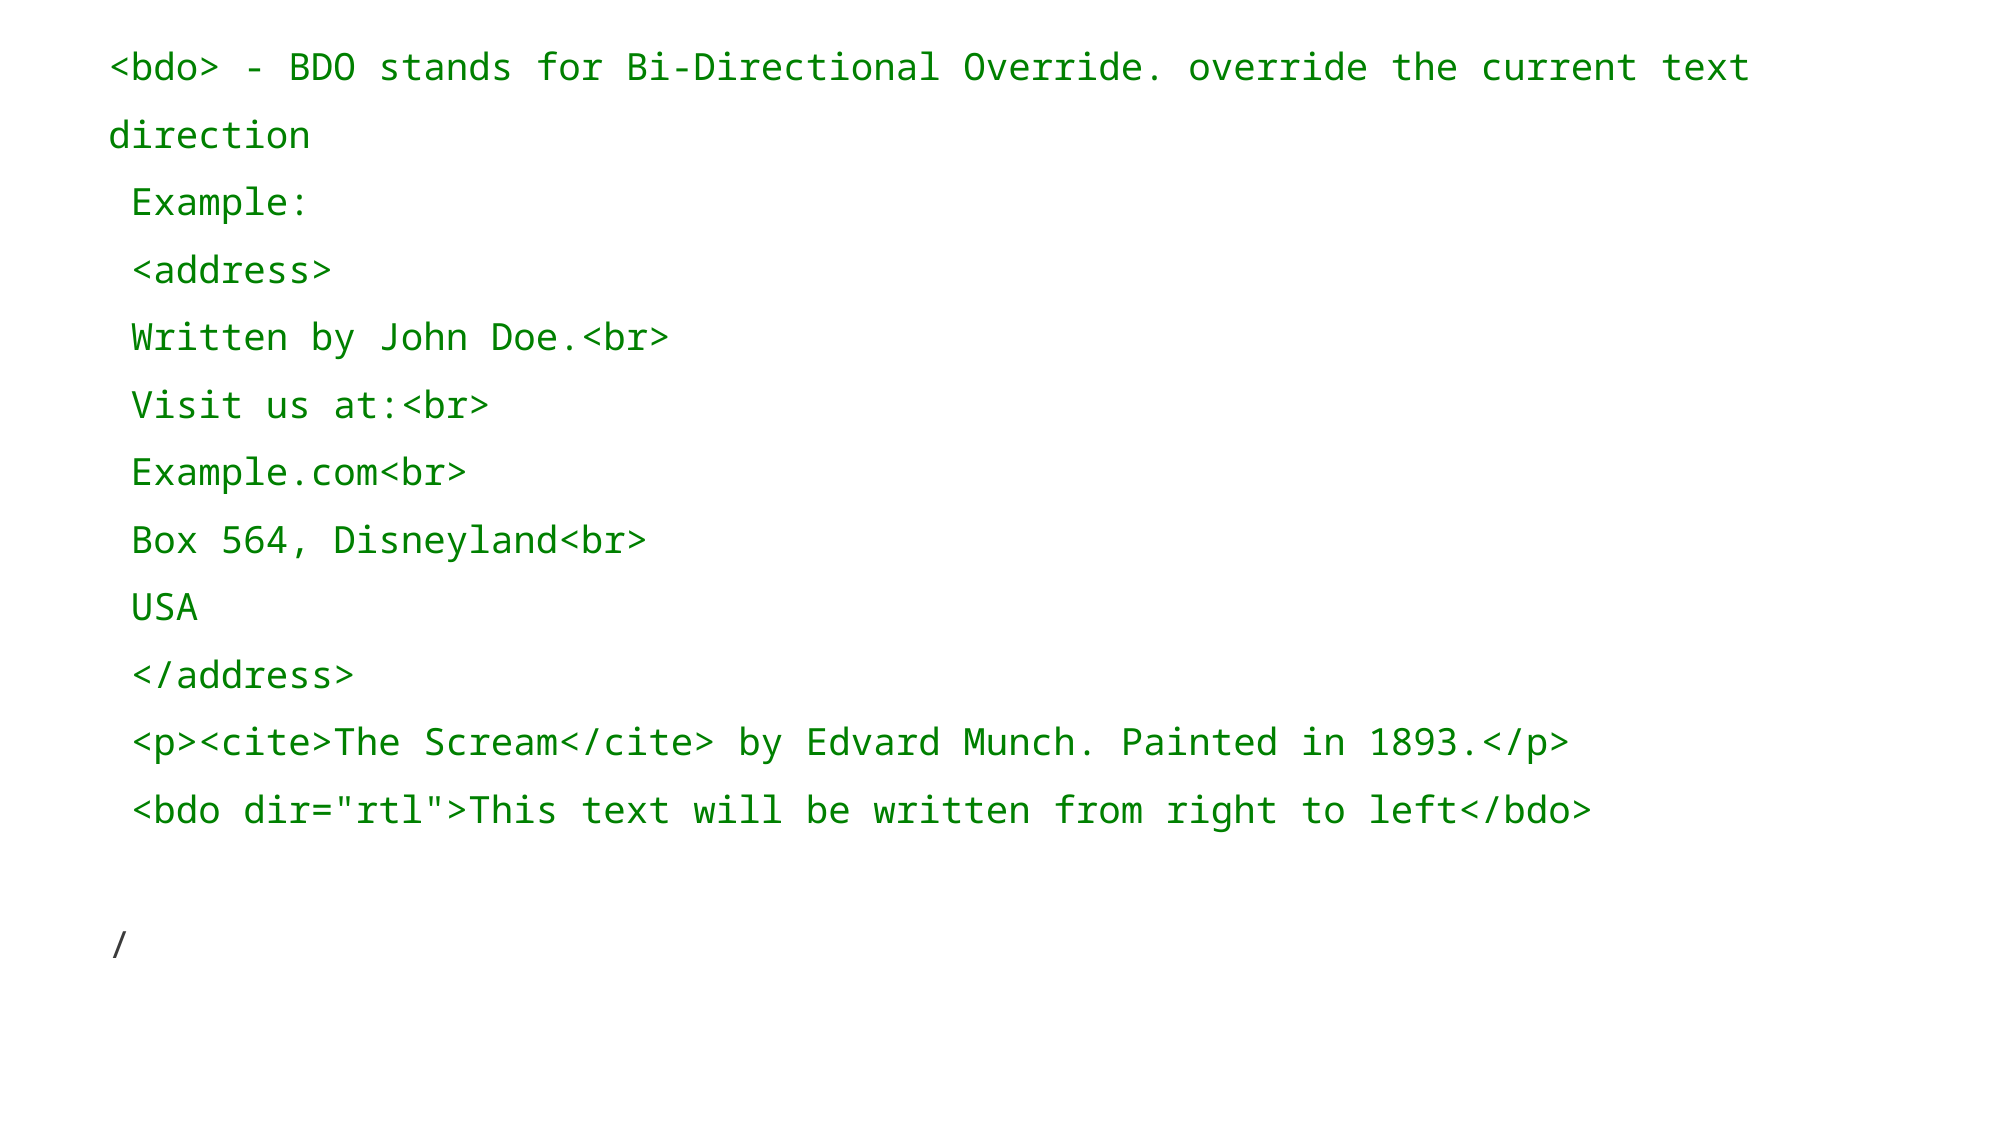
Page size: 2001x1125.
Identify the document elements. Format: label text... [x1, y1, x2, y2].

text_box <bdo> - BDO stands for Bi-Directional Override. override the current text direction Example: <address> Written by John Doe.<br> Visit us at:<br> Example.com<br> Box 564, Disneyland<br> USA </address> <p><cite>The Scream</cite> by Edvard Munch. Painted in 1893.</p> <bdo dir="rtl">This text will be written from right to left</bdo> / [93, 13, 1867, 974]
